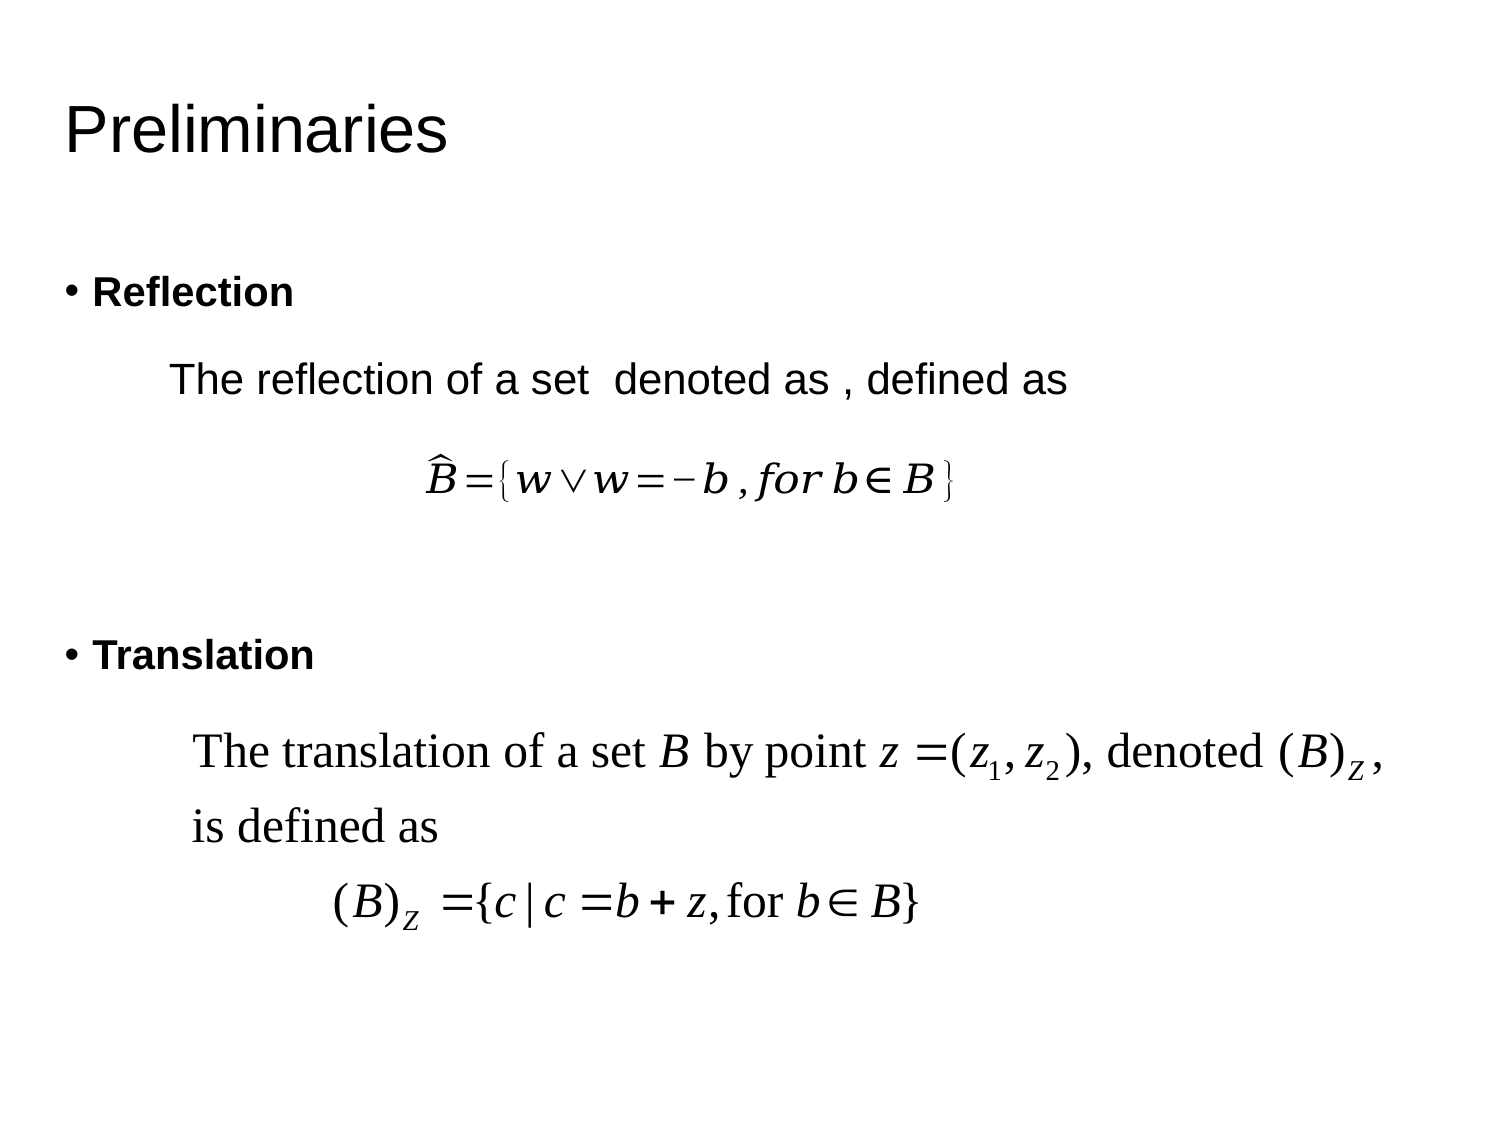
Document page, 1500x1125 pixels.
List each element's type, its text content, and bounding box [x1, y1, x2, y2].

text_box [115, 343, 1123, 506]
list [185, 718, 1415, 943]
list Reflection Translation [49, 262, 738, 1001]
title Preliminaries [49, 37, 1451, 225]
